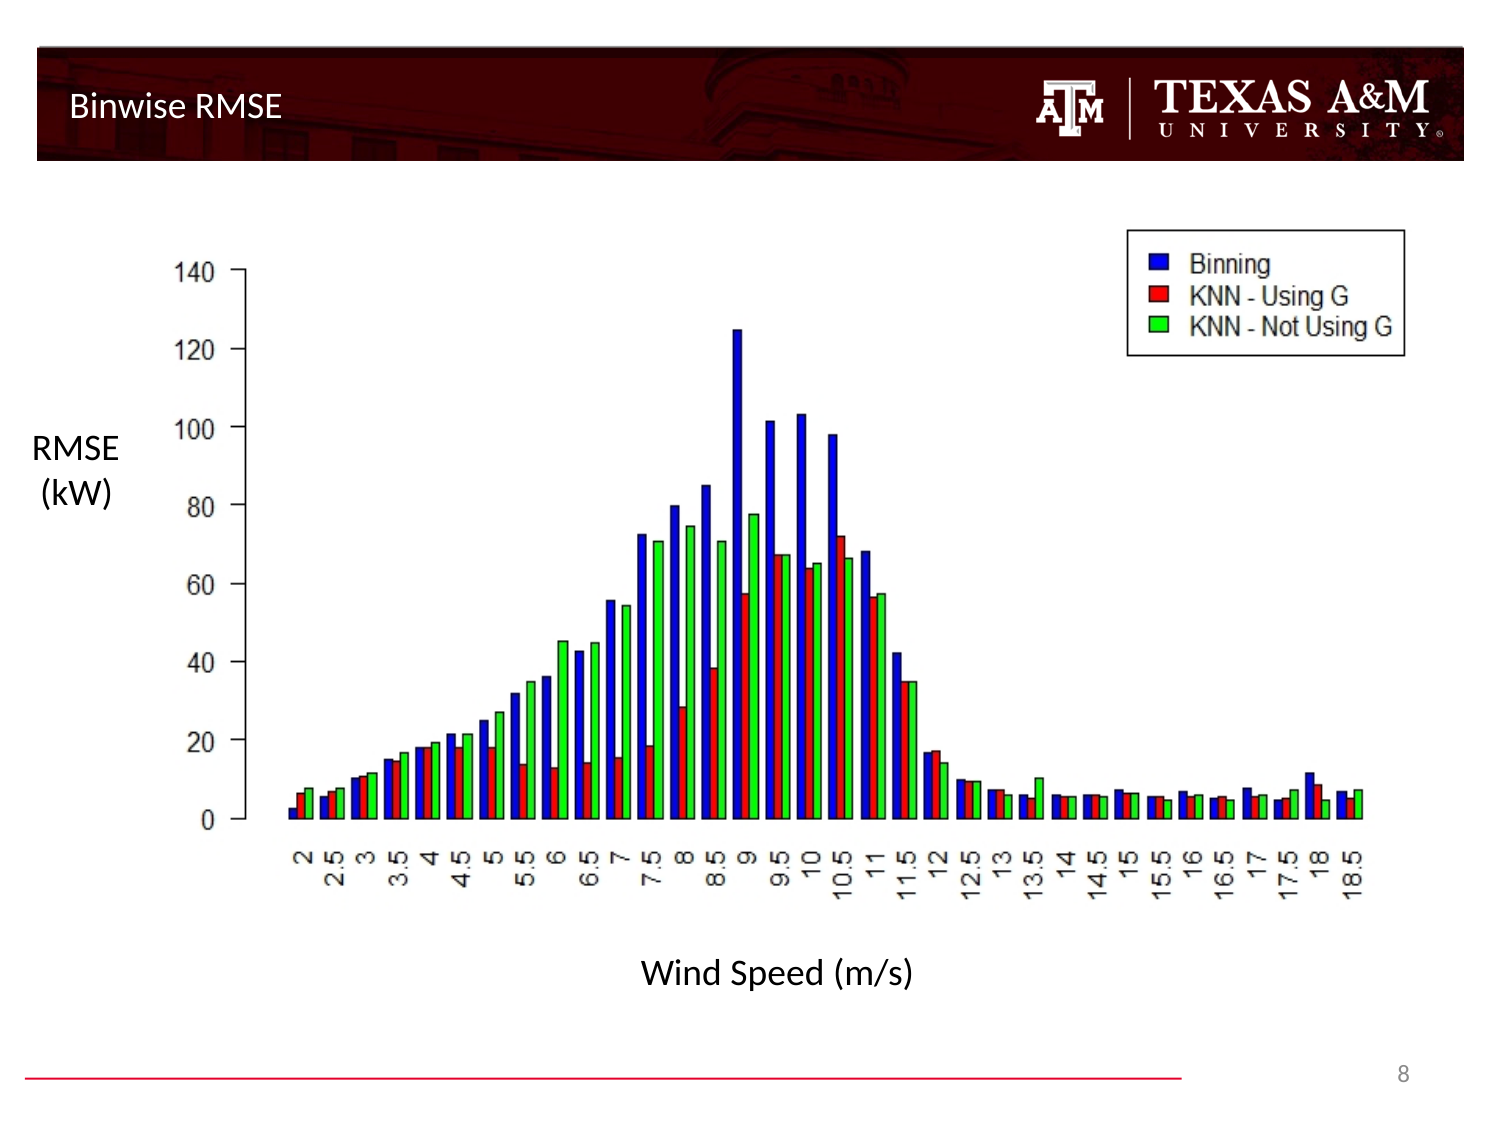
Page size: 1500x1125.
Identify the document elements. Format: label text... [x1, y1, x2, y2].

slide_number 8 [1074, 1042, 1425, 1103]
text_box Binwise RMSE [54, 73, 493, 134]
text_box Wind Speed (m/s) [617, 940, 930, 1001]
text_box RMSE (kW) [0, 415, 118, 521]
picture [37, 45, 1464, 161]
picture [123, 199, 1468, 930]
